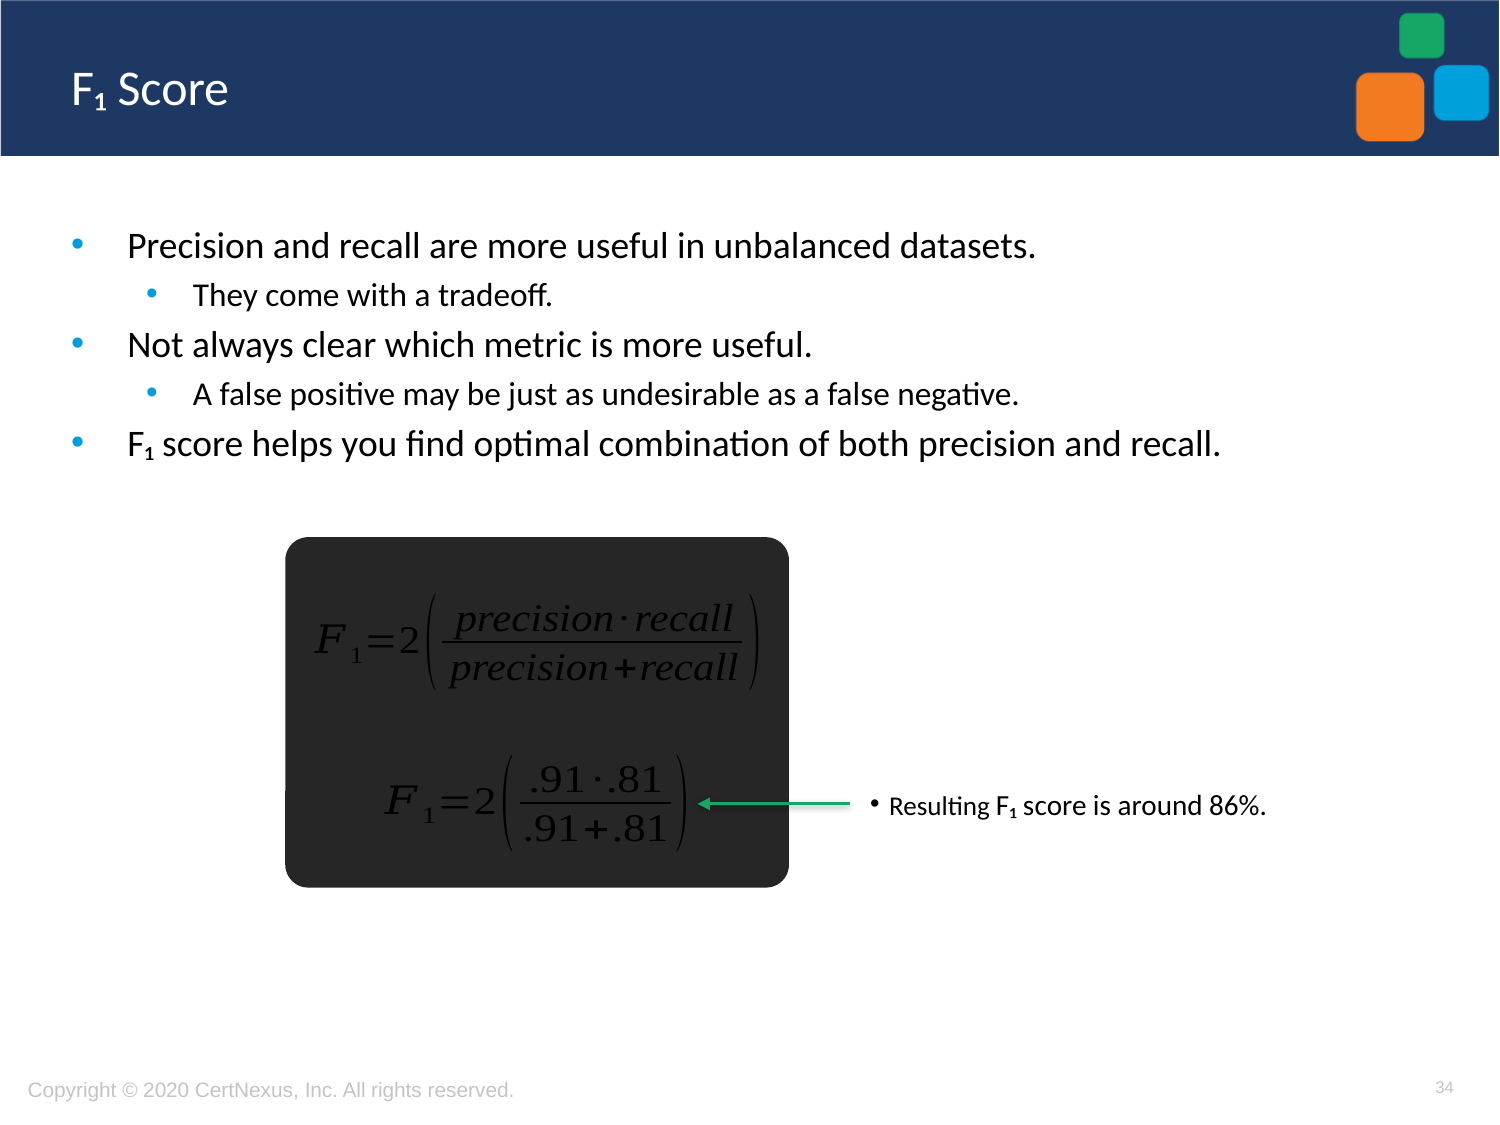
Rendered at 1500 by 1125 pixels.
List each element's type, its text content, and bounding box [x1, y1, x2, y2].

slide_number 34 [1118, 1057, 1469, 1118]
list Precision and recall are more useful in unbalanced datasets. They come with a tradeoff. Not always clear which metric is more useful. A false positive may be just as undesirable as a false negative. F₁ score helps you find optimal combination of both precision and recall. [56, 213, 1444, 1021]
picture [0, 0, 1500, 156]
text_box Resulting F₁ score is around 86%. [855, 778, 1288, 829]
title F₁ Score [56, 16, 1350, 155]
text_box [285, 536, 790, 888]
